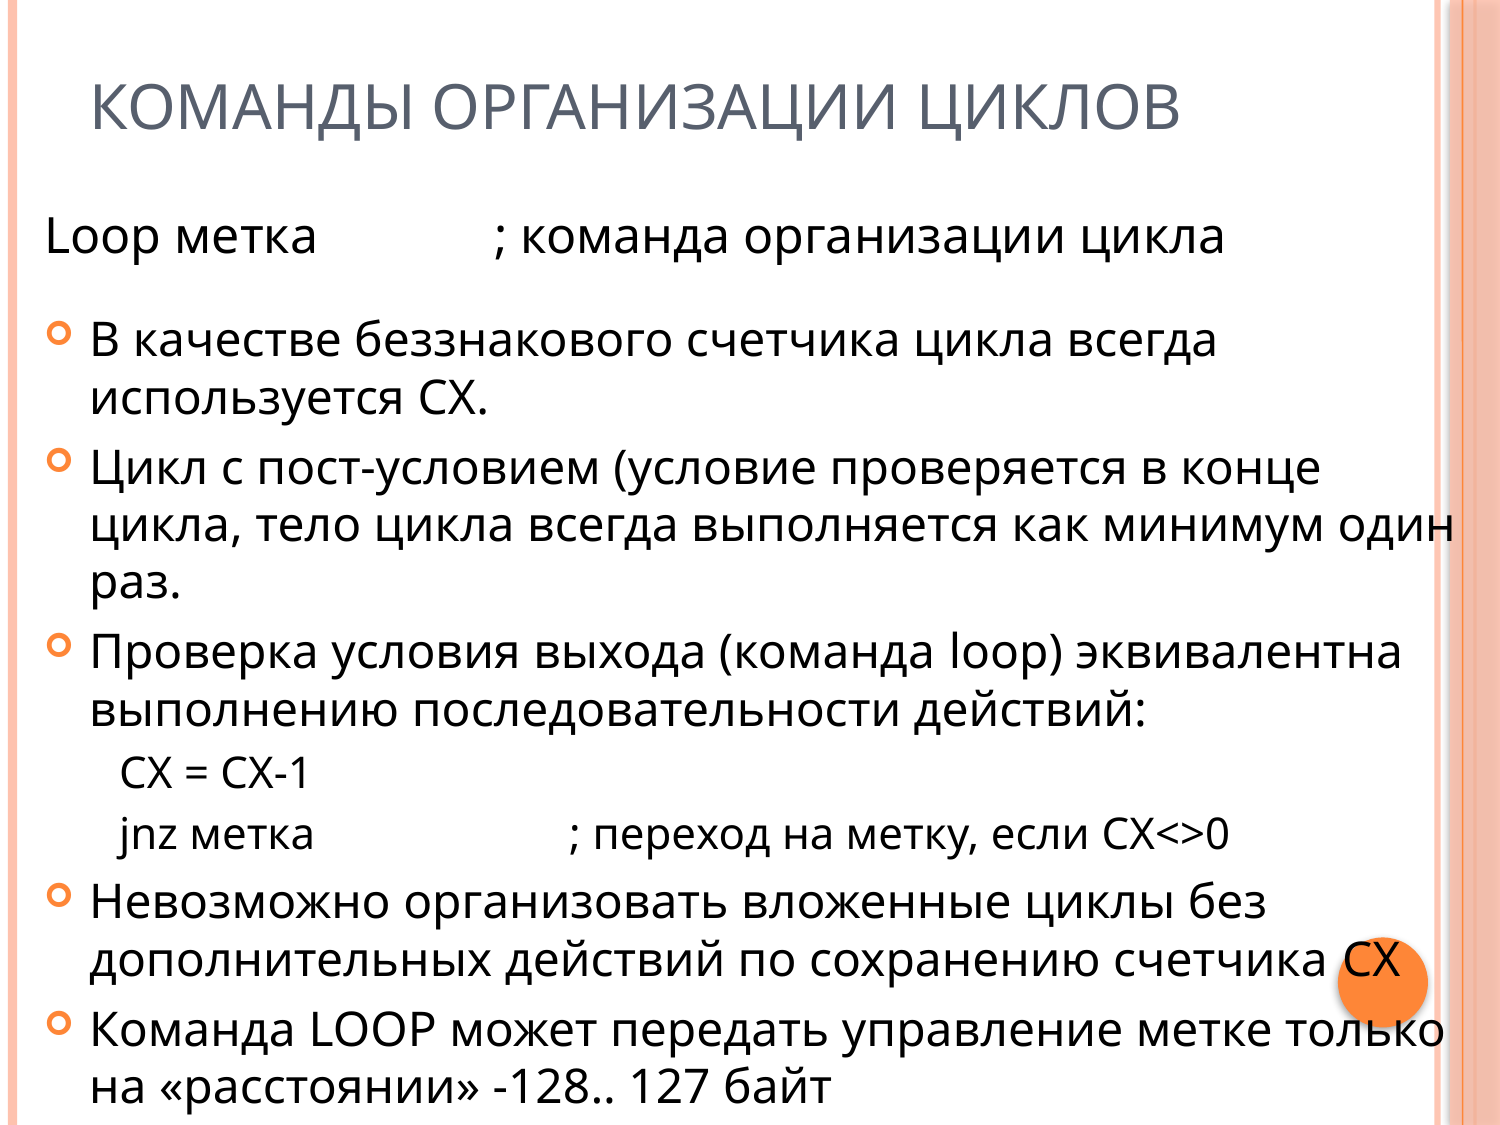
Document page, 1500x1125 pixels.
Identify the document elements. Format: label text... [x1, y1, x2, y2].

title Команды организации циклов [75, 45, 1425, 149]
list Loop метка ; команда организации цикла В качестве беззнакового счетчика цикла всегда используется CX. Цикл с пост-условием (условие проверяется в конце цикла, тело цикла всегда выполняется как минимум один раз. Проверка условия выхода (команда loop) эквивалентна выполнению последовательности действий: CX = CX-1 jnz метка ; переход на метку, если CX<>0 Невозможно организовать вложенные циклы без дополнительных действий по сохранению счетчика CX Команда LOOP может передать управление метке только на «расстоянии» -128.. 127 байт [29, 196, 1483, 1094]
